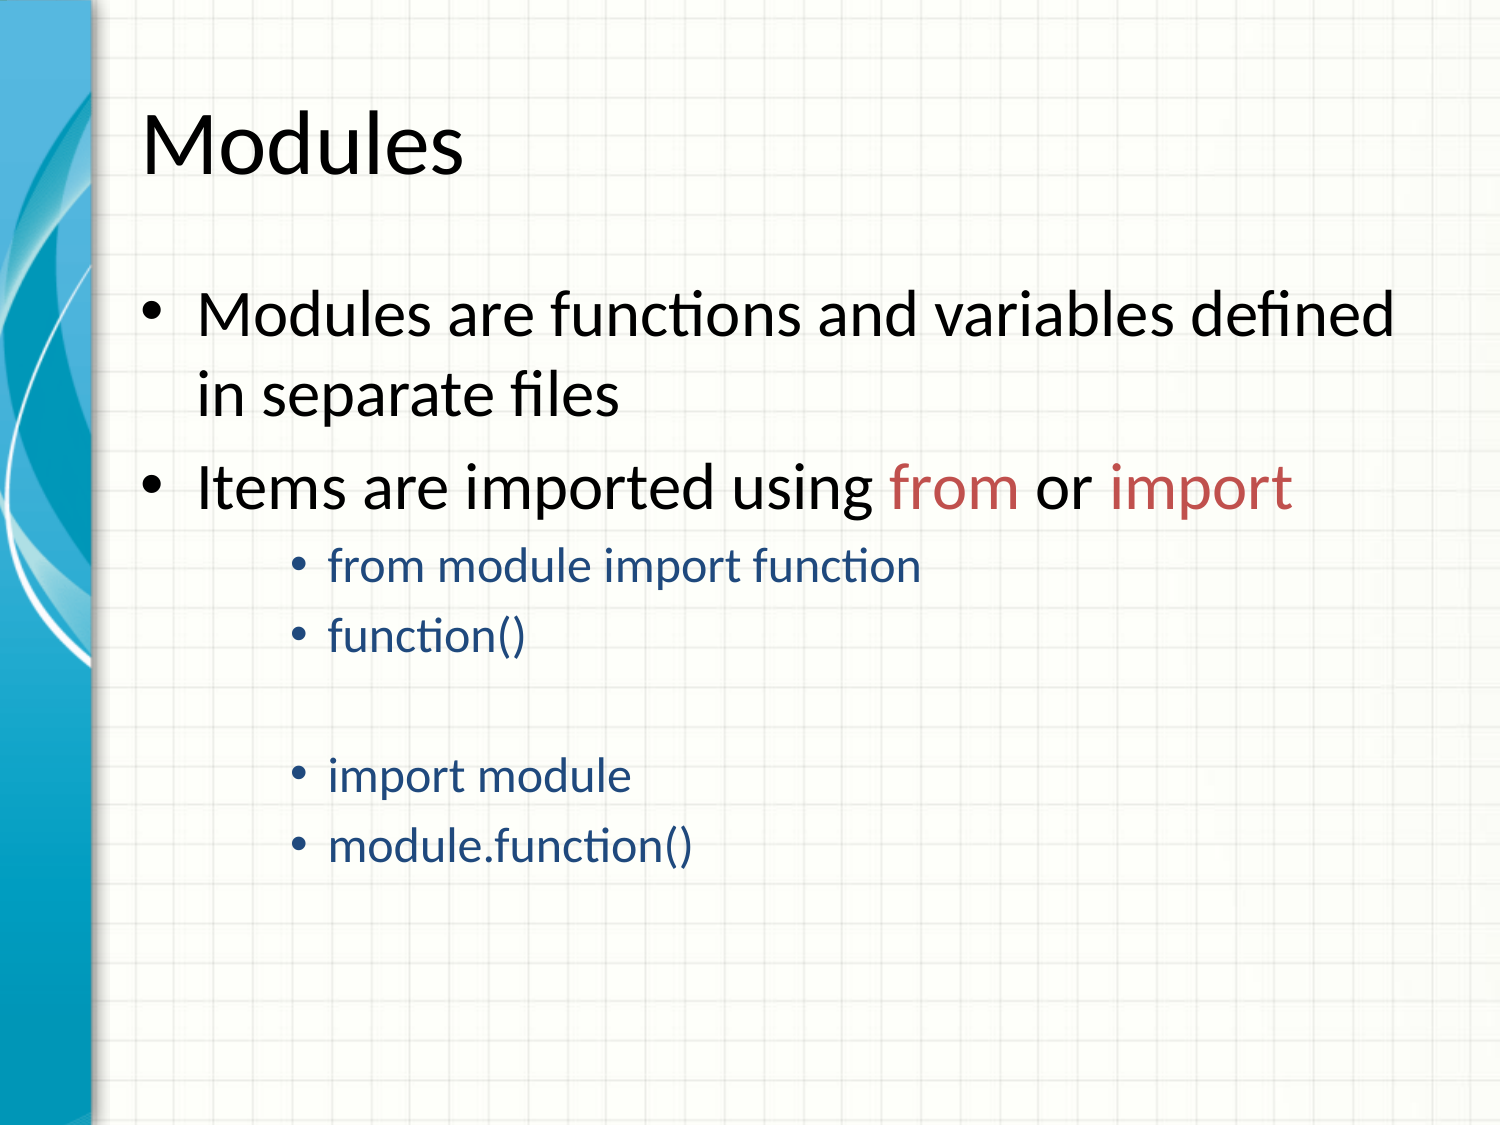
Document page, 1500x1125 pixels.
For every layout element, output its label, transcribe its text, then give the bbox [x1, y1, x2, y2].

title Modules [125, 44, 1450, 232]
picture [0, 0, 1500, 1125]
list Modules are functions and variables defined in separate files Items are imported using from or import from module import function function() import module module.function() [125, 261, 1450, 1063]
